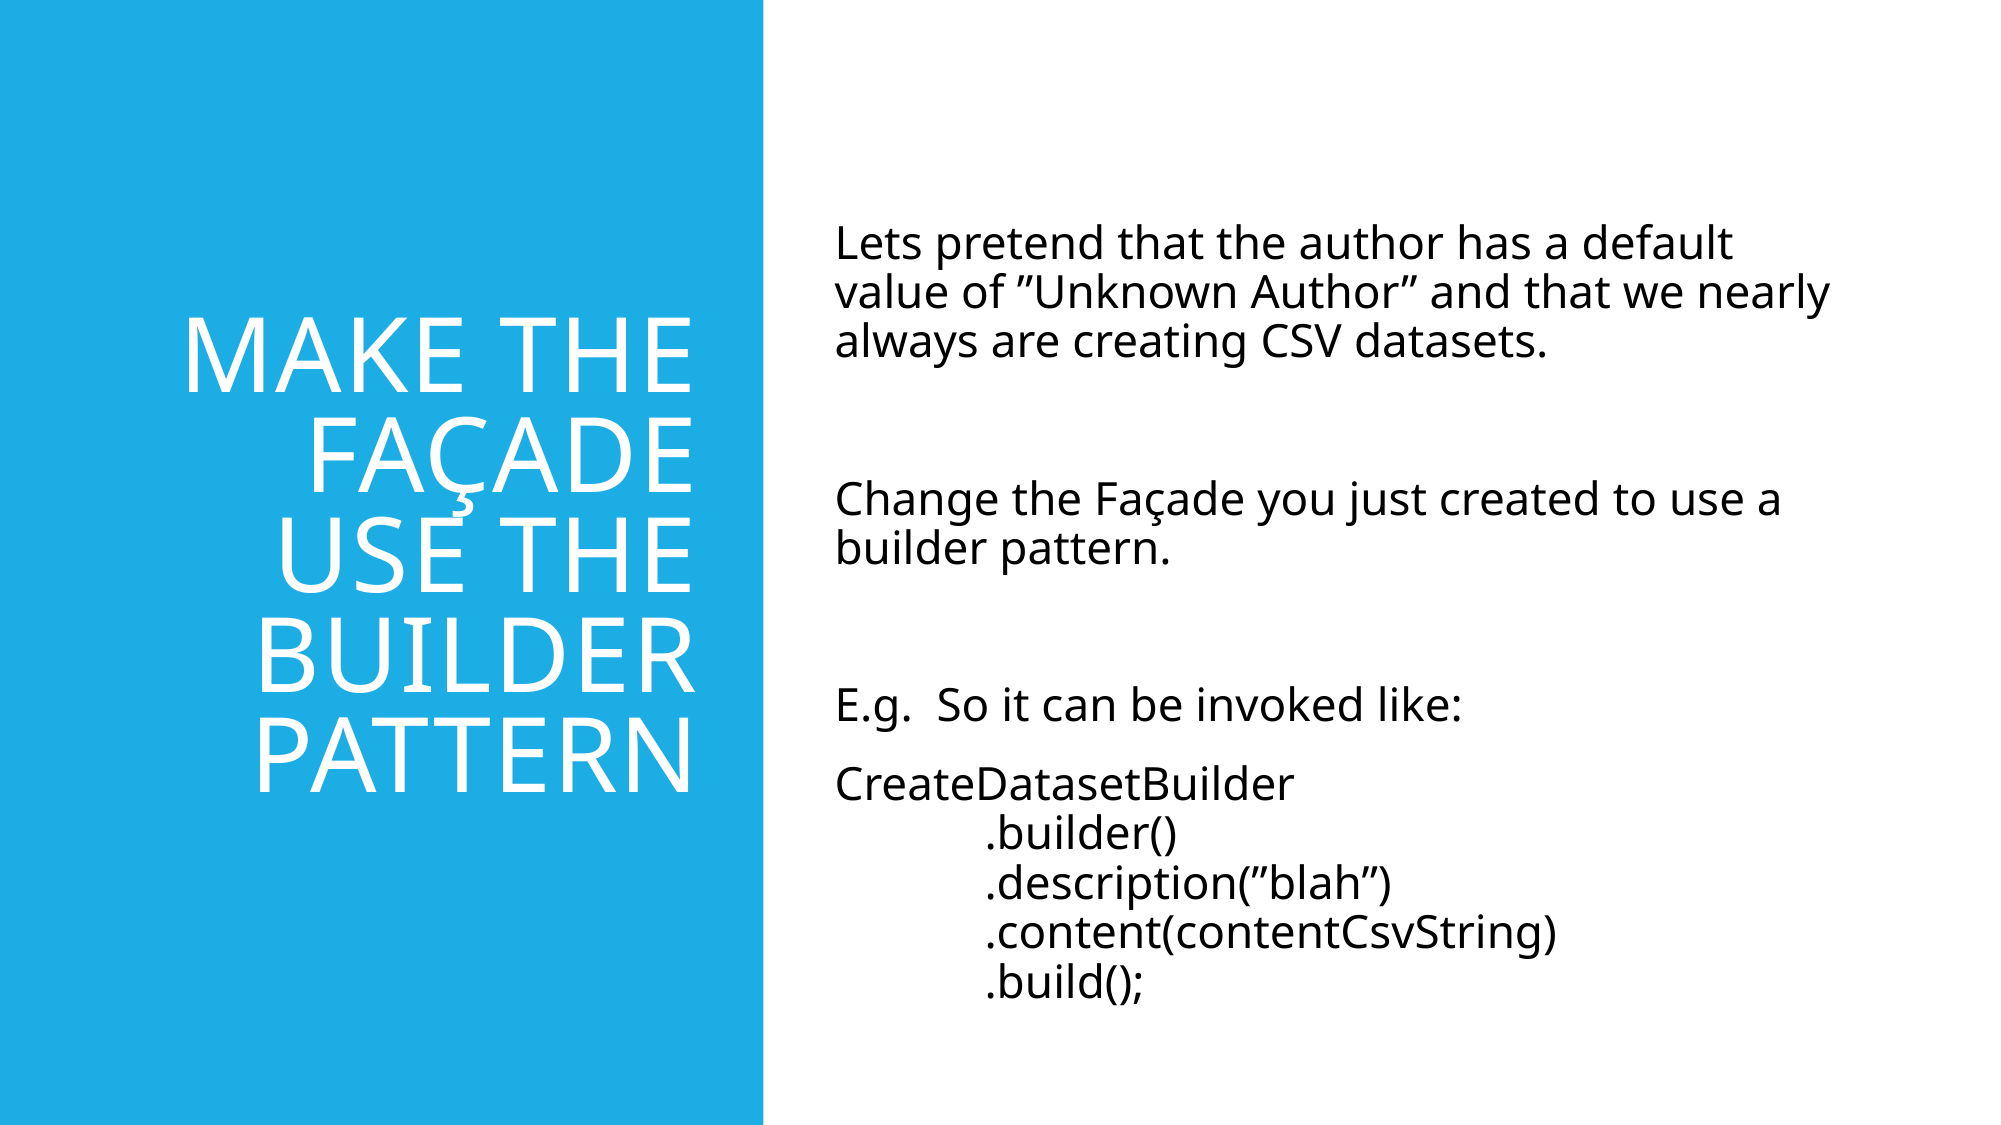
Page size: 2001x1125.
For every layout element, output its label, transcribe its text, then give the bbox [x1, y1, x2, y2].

text_box [765, 0, 2000, 1125]
text_box [0, 0, 765, 1125]
title Make the Façade use the Builder Pattern [158, 131, 715, 993]
list Lets pretend that the author has a default value of ”Unknown Author” and that we nearly always are creating CSV datasets. Change the Façade you just created to use a builder pattern. E.g. So it can be invoked like: CreateDatasetBuilder .builder() .description(”blah”) .content(contentCsvString) .build(); [812, 131, 1847, 1096]
